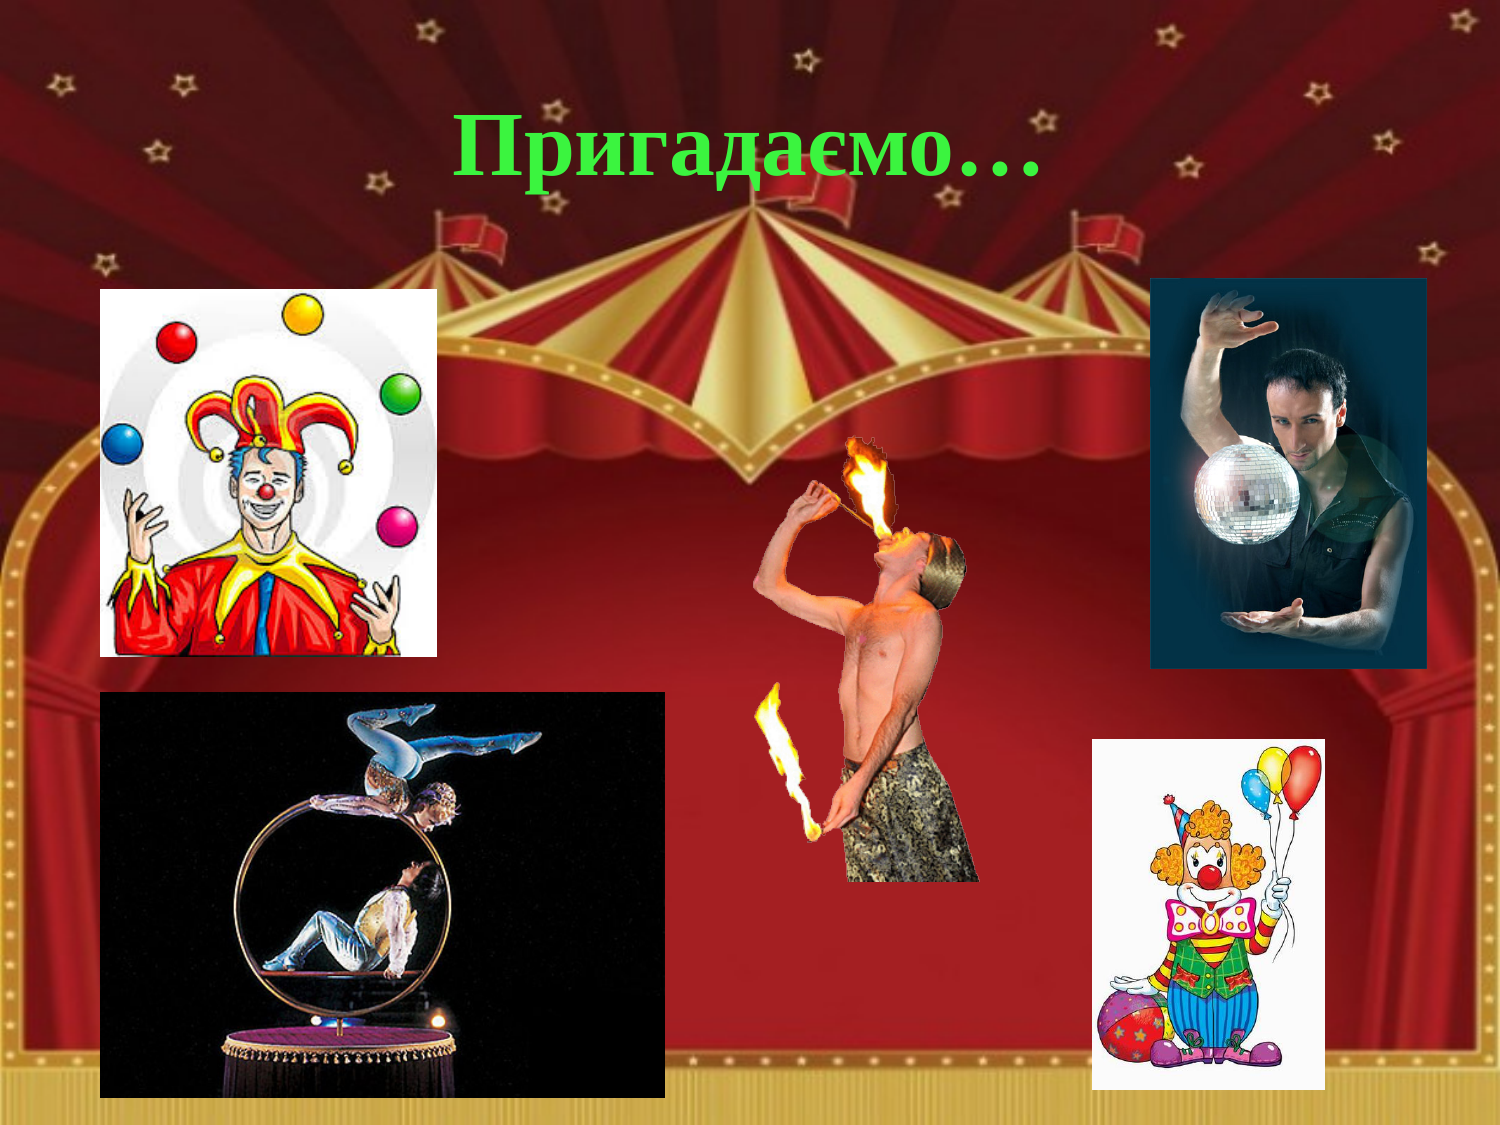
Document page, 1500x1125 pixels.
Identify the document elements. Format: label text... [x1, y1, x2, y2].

picture [0, 0, 1500, 1125]
title Пригадаємо… [75, 45, 1425, 233]
